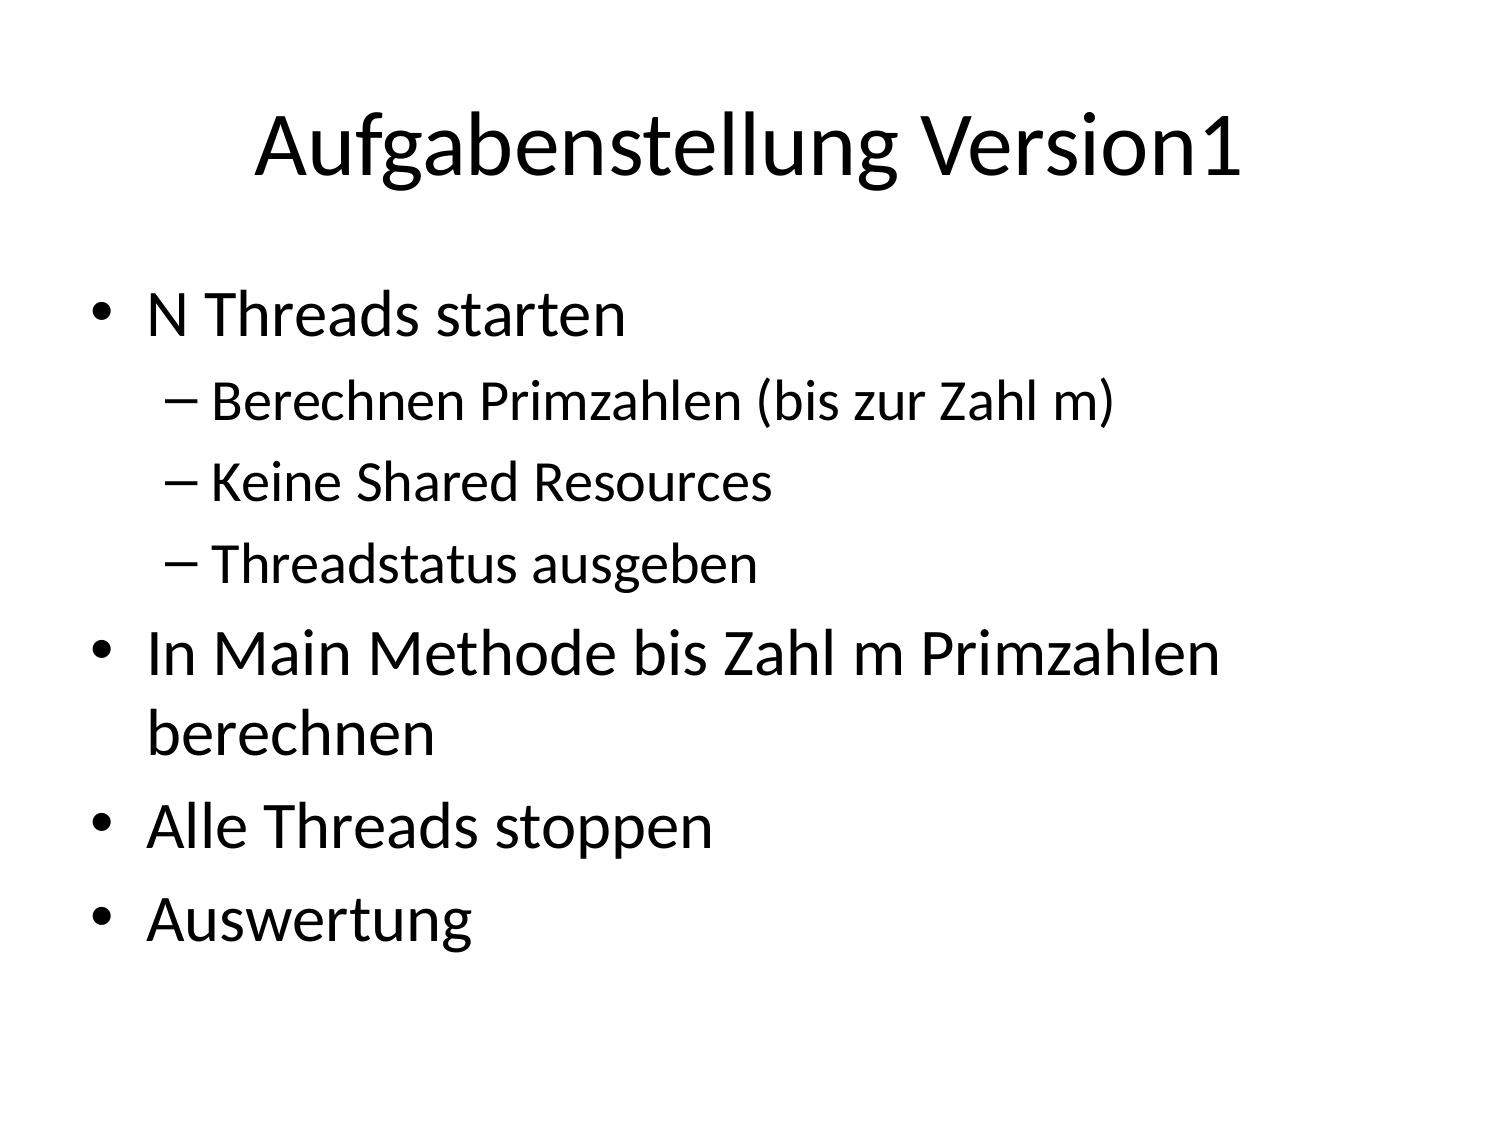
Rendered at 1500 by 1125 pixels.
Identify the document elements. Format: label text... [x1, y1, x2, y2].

title Aufgabenstellung Version1 [75, 45, 1425, 233]
list N Threads starten Berechnen Primzahlen (bis zur Zahl m) Keine Shared Resources Threadstatus ausgeben In Main Methode bis Zahl m Primzahlen berechnen Alle Threads stoppen Auswertung [75, 262, 1425, 1005]
